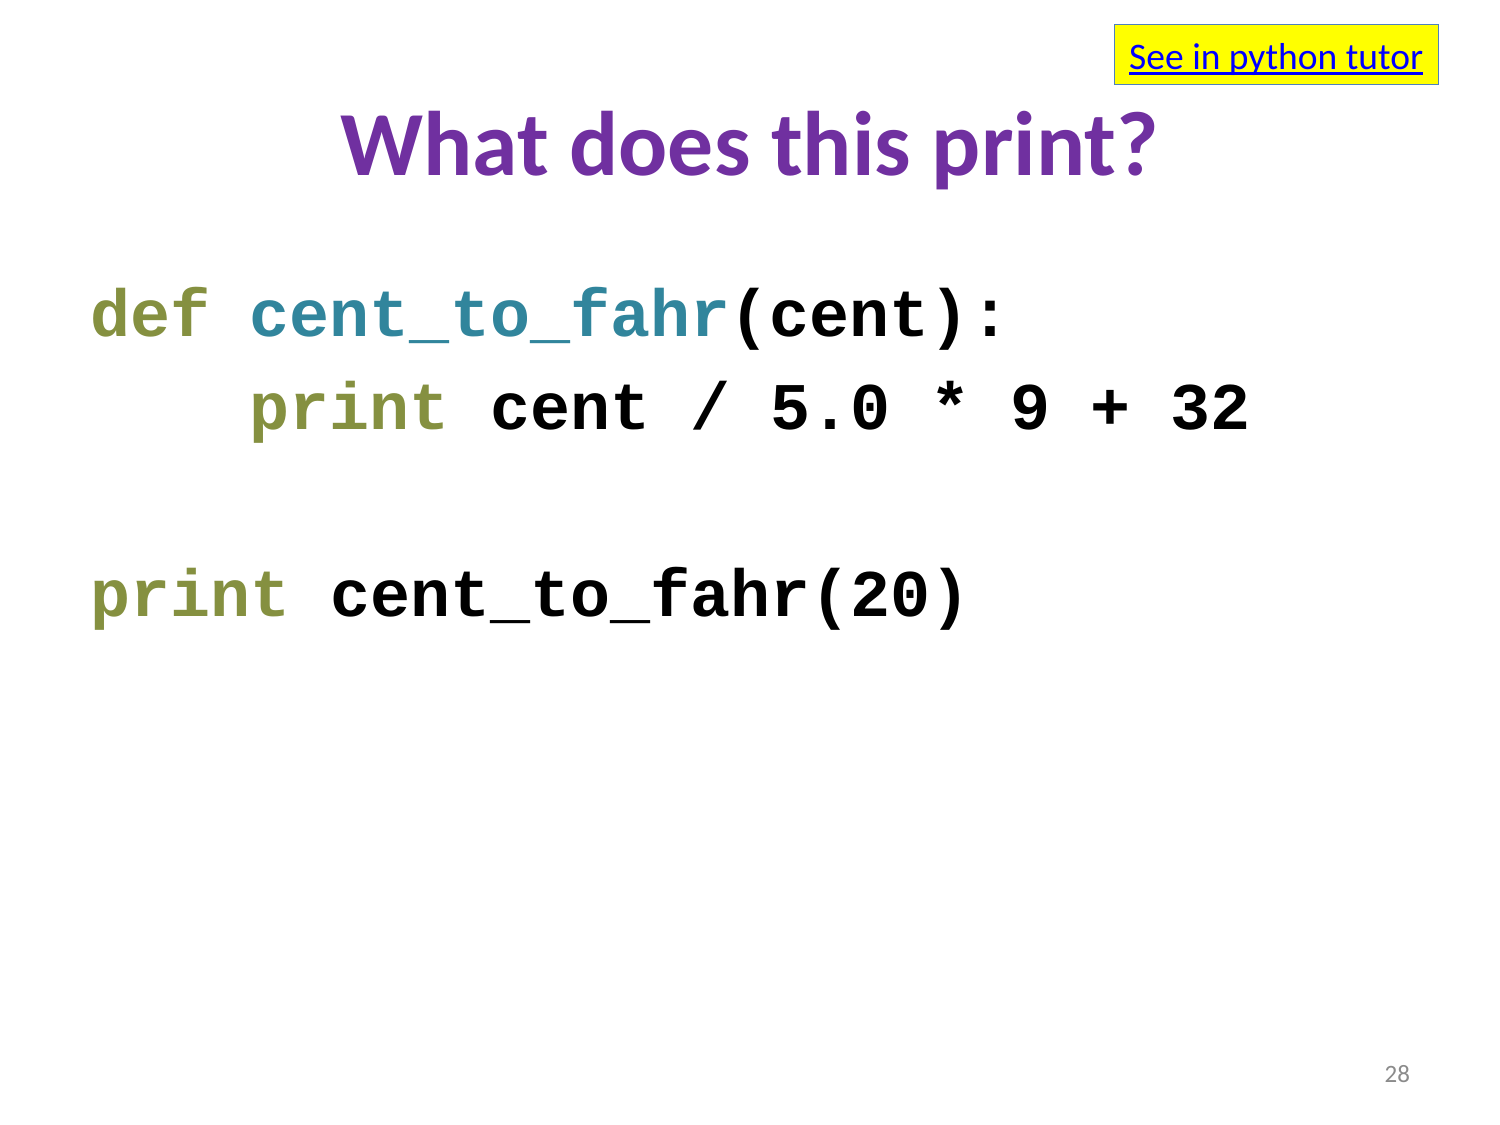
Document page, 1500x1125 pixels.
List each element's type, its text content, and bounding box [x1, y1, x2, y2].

title What does this print? [75, 45, 1425, 233]
list def cent_to_fahr(cent): print cent / 5.0 * 9 + 32 print cent_to_fahr(20) [75, 262, 1425, 1005]
text_box See in python tutor [1114, 24, 1439, 85]
slide_number 28 [1074, 1042, 1425, 1103]
